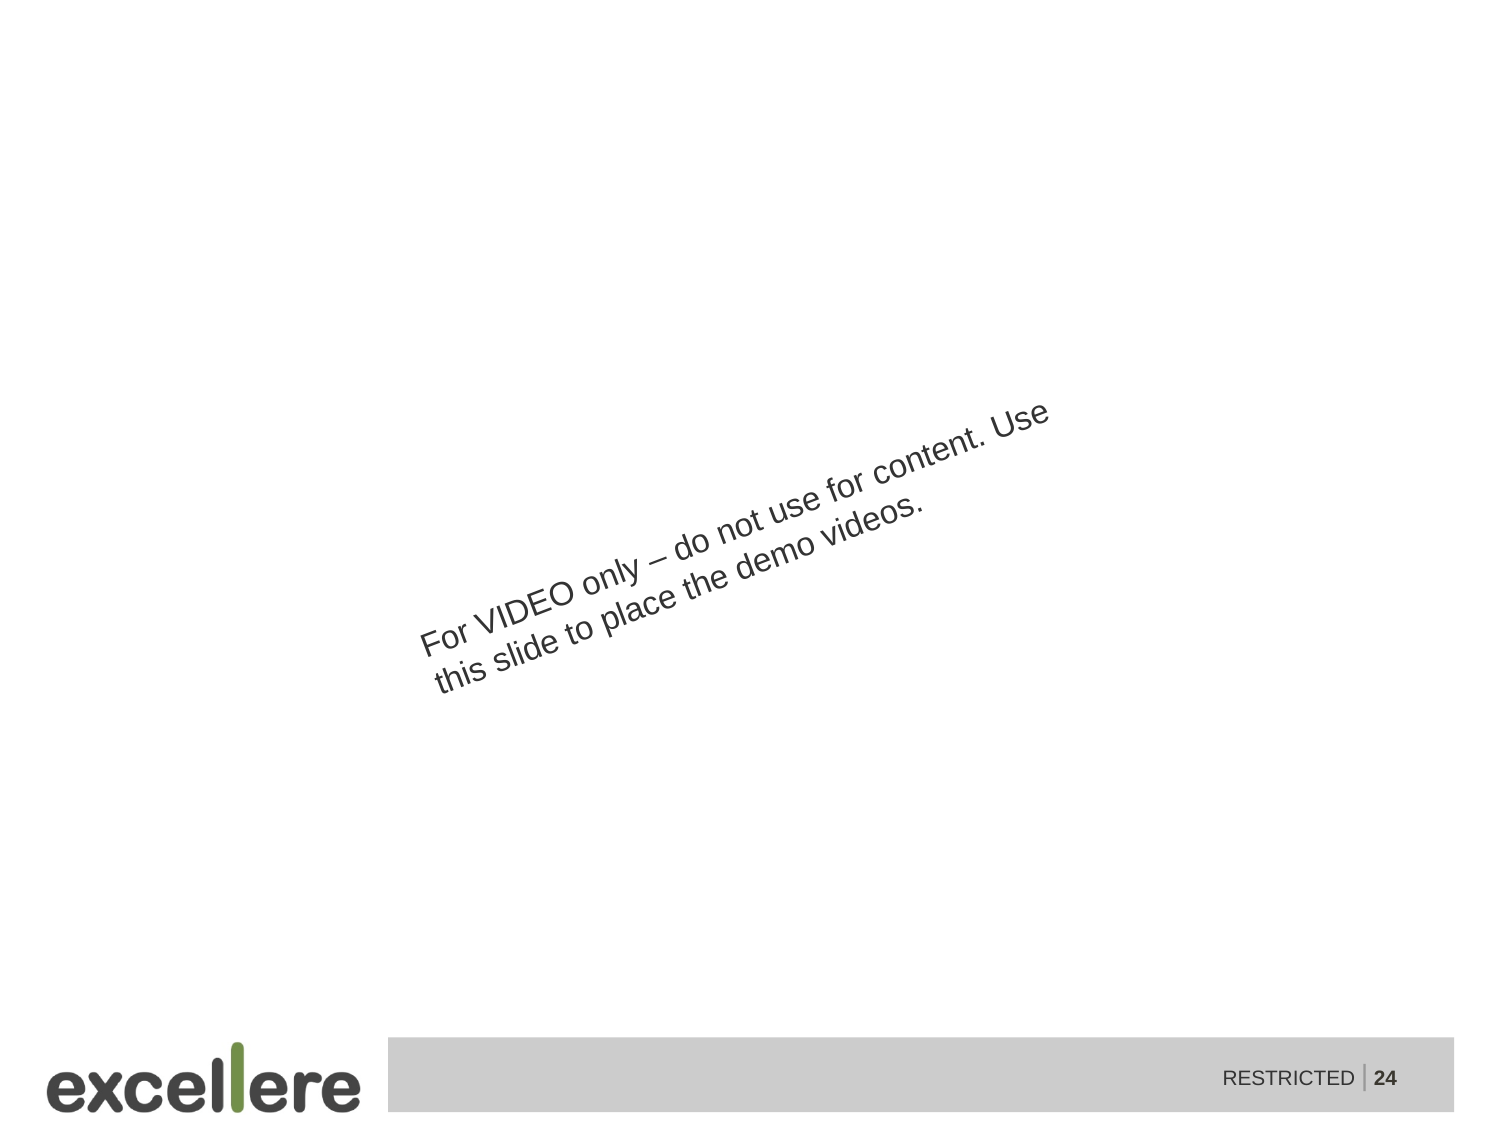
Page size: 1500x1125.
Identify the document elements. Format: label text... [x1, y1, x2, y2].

picture [40, 1036, 367, 1115]
text_box For VIDEO only – do not use for content. Use this slide to place the demo videos. [397, 358, 1130, 714]
